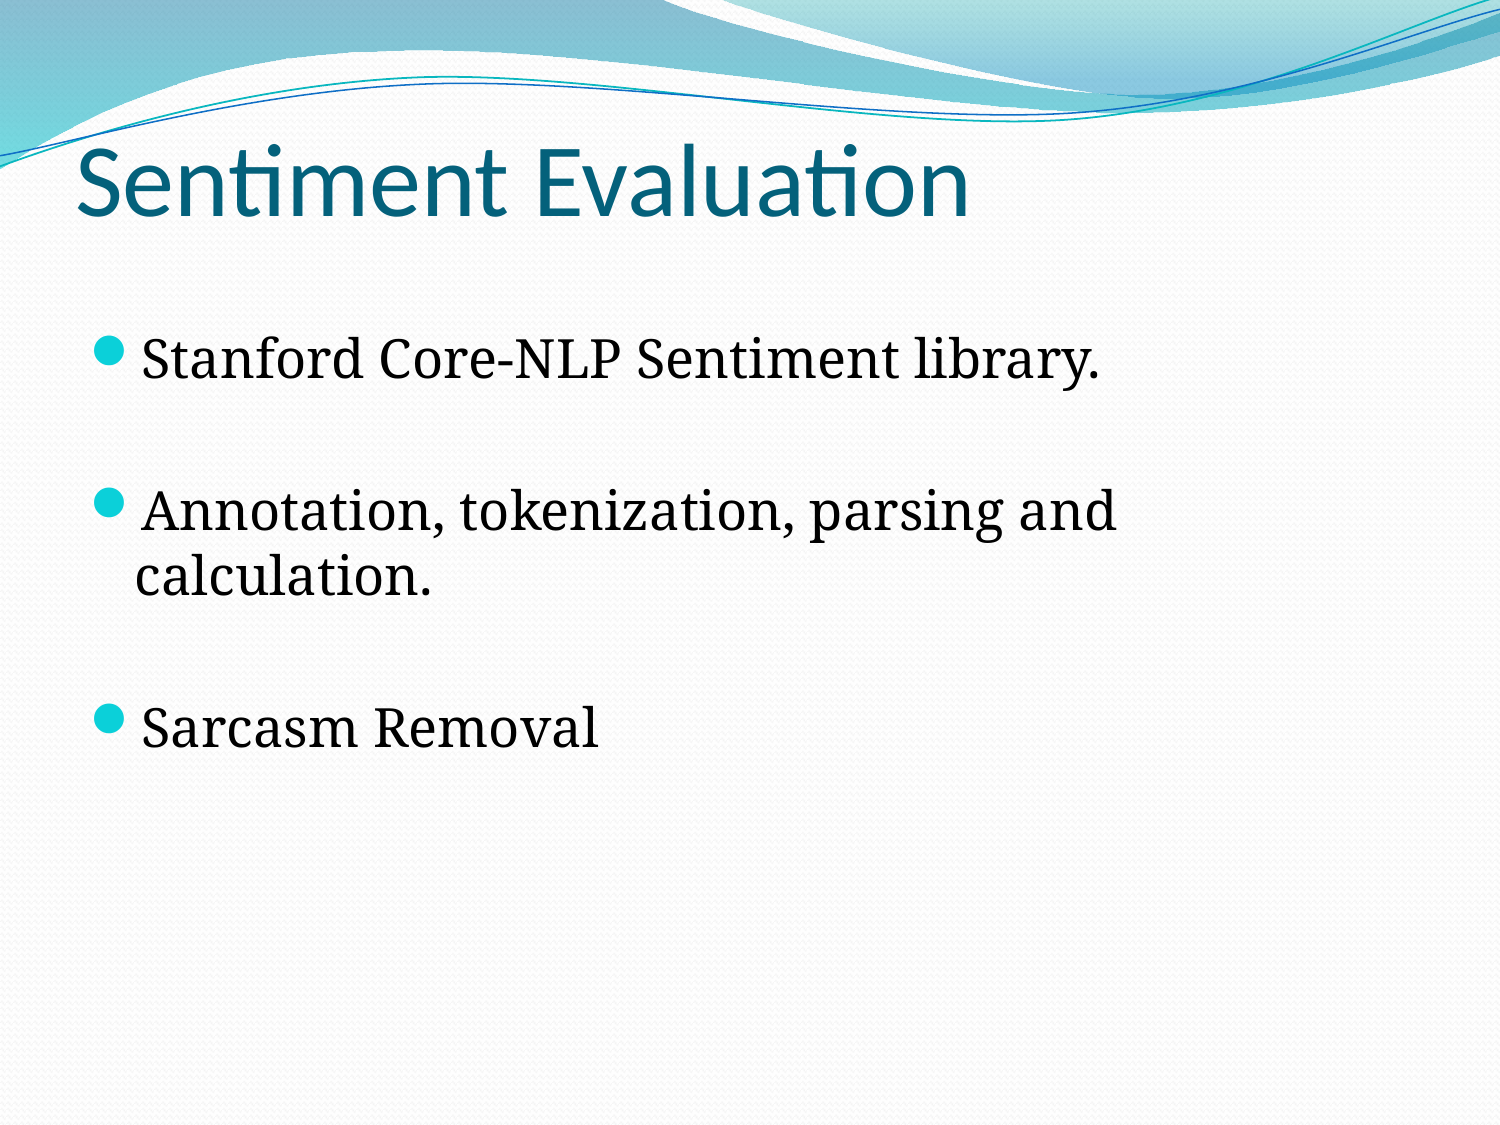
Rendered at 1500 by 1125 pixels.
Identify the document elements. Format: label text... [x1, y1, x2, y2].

list Stanford Core-NLP Sentiment library. Annotation, tokenization, parsing and calculation. Sarcasm Removal [75, 317, 1425, 1038]
title Sentiment Evaluation [75, 50, 1425, 238]
